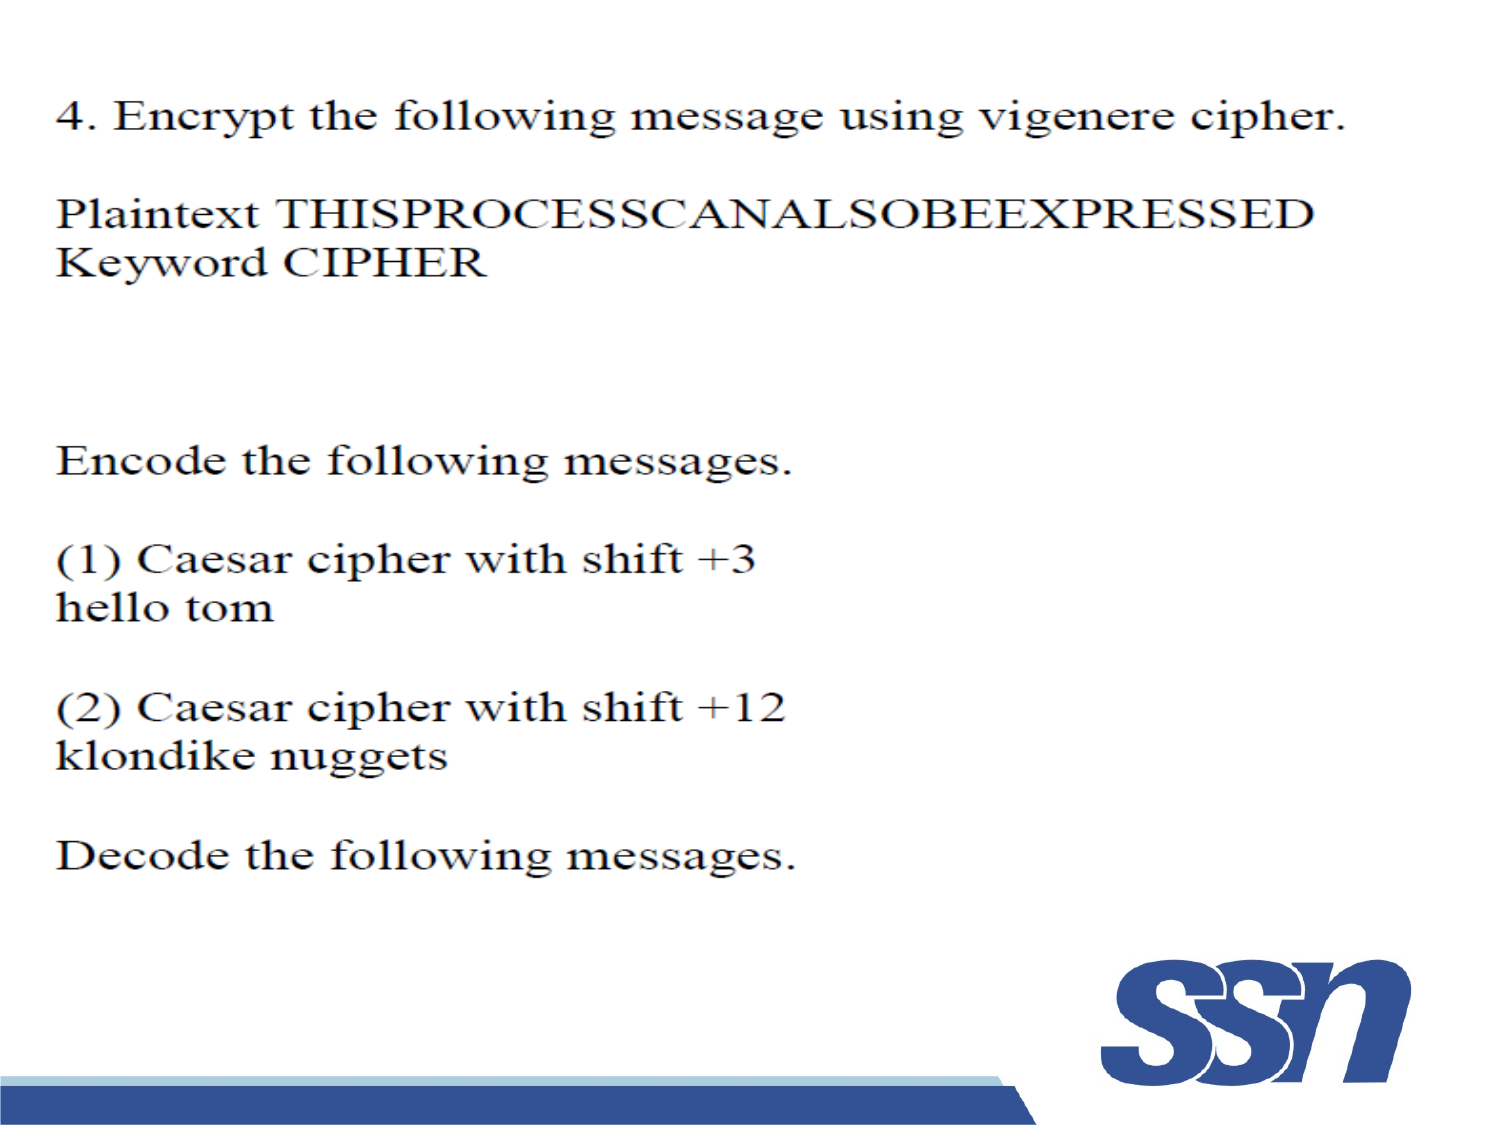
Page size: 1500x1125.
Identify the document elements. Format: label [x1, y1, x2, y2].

list [7, 70, 1454, 891]
picture [0, 916, 1475, 1125]
